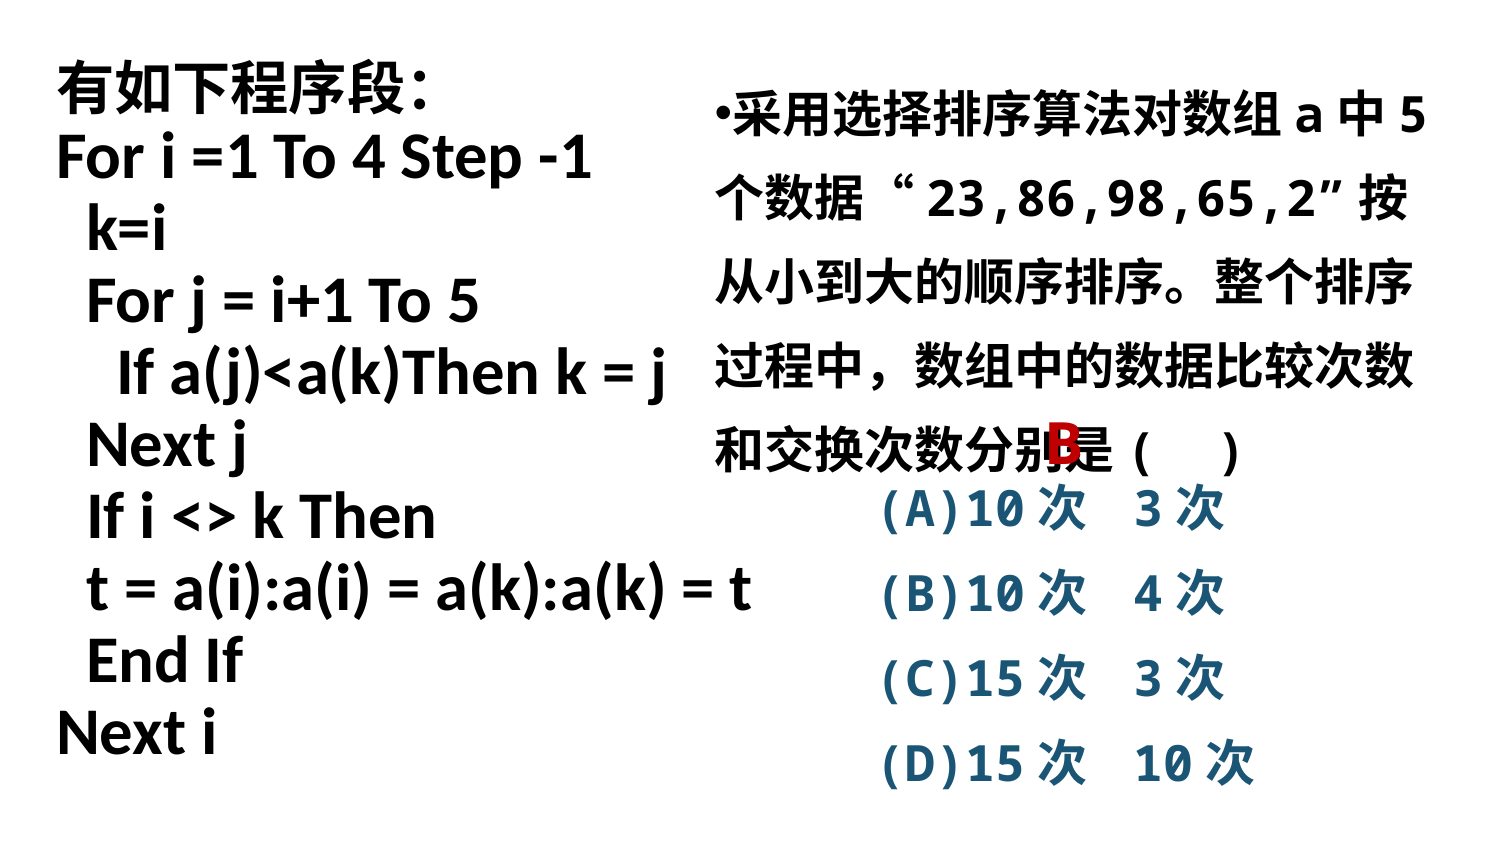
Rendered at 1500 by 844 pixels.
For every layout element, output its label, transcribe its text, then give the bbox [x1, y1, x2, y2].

text_box 10次 3次 10次 4次 15次 3次 15次 10次 [861, 469, 1497, 844]
text_box 采用选择排序算法对数组a中5个数据“23,86,98,65,2”按从小到大的顺序排序。整个排序过程中，数组中的数据比较次数和交换次数分别是( ) [699, 51, 1468, 450]
text_box 有如下程序段： For i =1 To 4 Step -1 k=i For j = i+1 To 5 If a(j)<a(k)Then k = j Next j If i <> k Then t = a(i):a(i) = a(k):a(k) = t End If Next i [41, 43, 1500, 844]
text_box B [1029, 398, 1138, 484]
